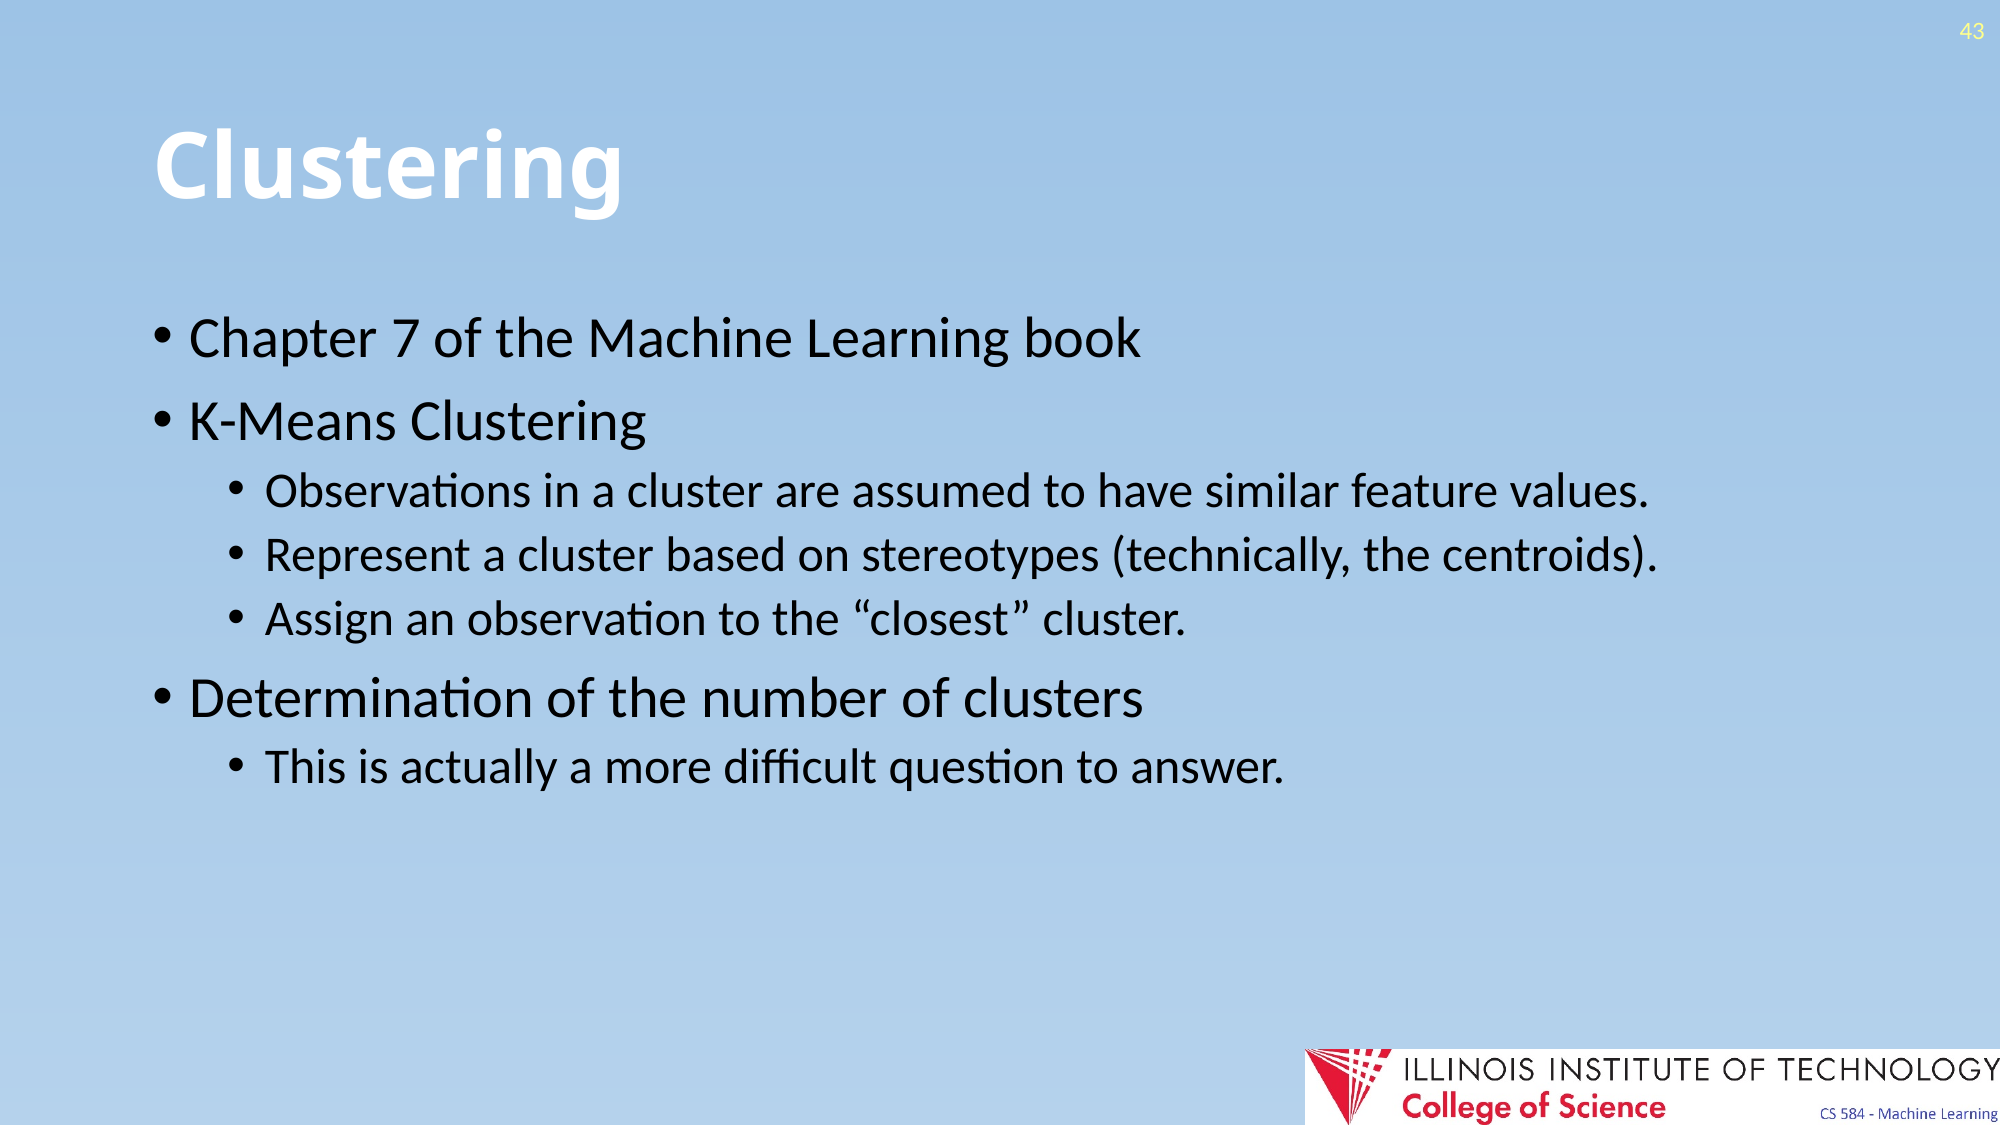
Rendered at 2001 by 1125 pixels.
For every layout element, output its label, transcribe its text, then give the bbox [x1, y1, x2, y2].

picture [1305, 1049, 2000, 1125]
list Chapter 7 of the Machine Learning book K-Means Clustering Observations in a cluster are assumed to have similar feature values. Represent a cluster based on stereotypes (technically, the centroids). Assign an observation to the “closest” cluster. Determination of the number of clusters This is actually a more difficult question to answer. [137, 299, 1863, 1014]
title Clustering [137, 59, 1863, 278]
slide_number 43 [1550, 0, 2000, 60]
